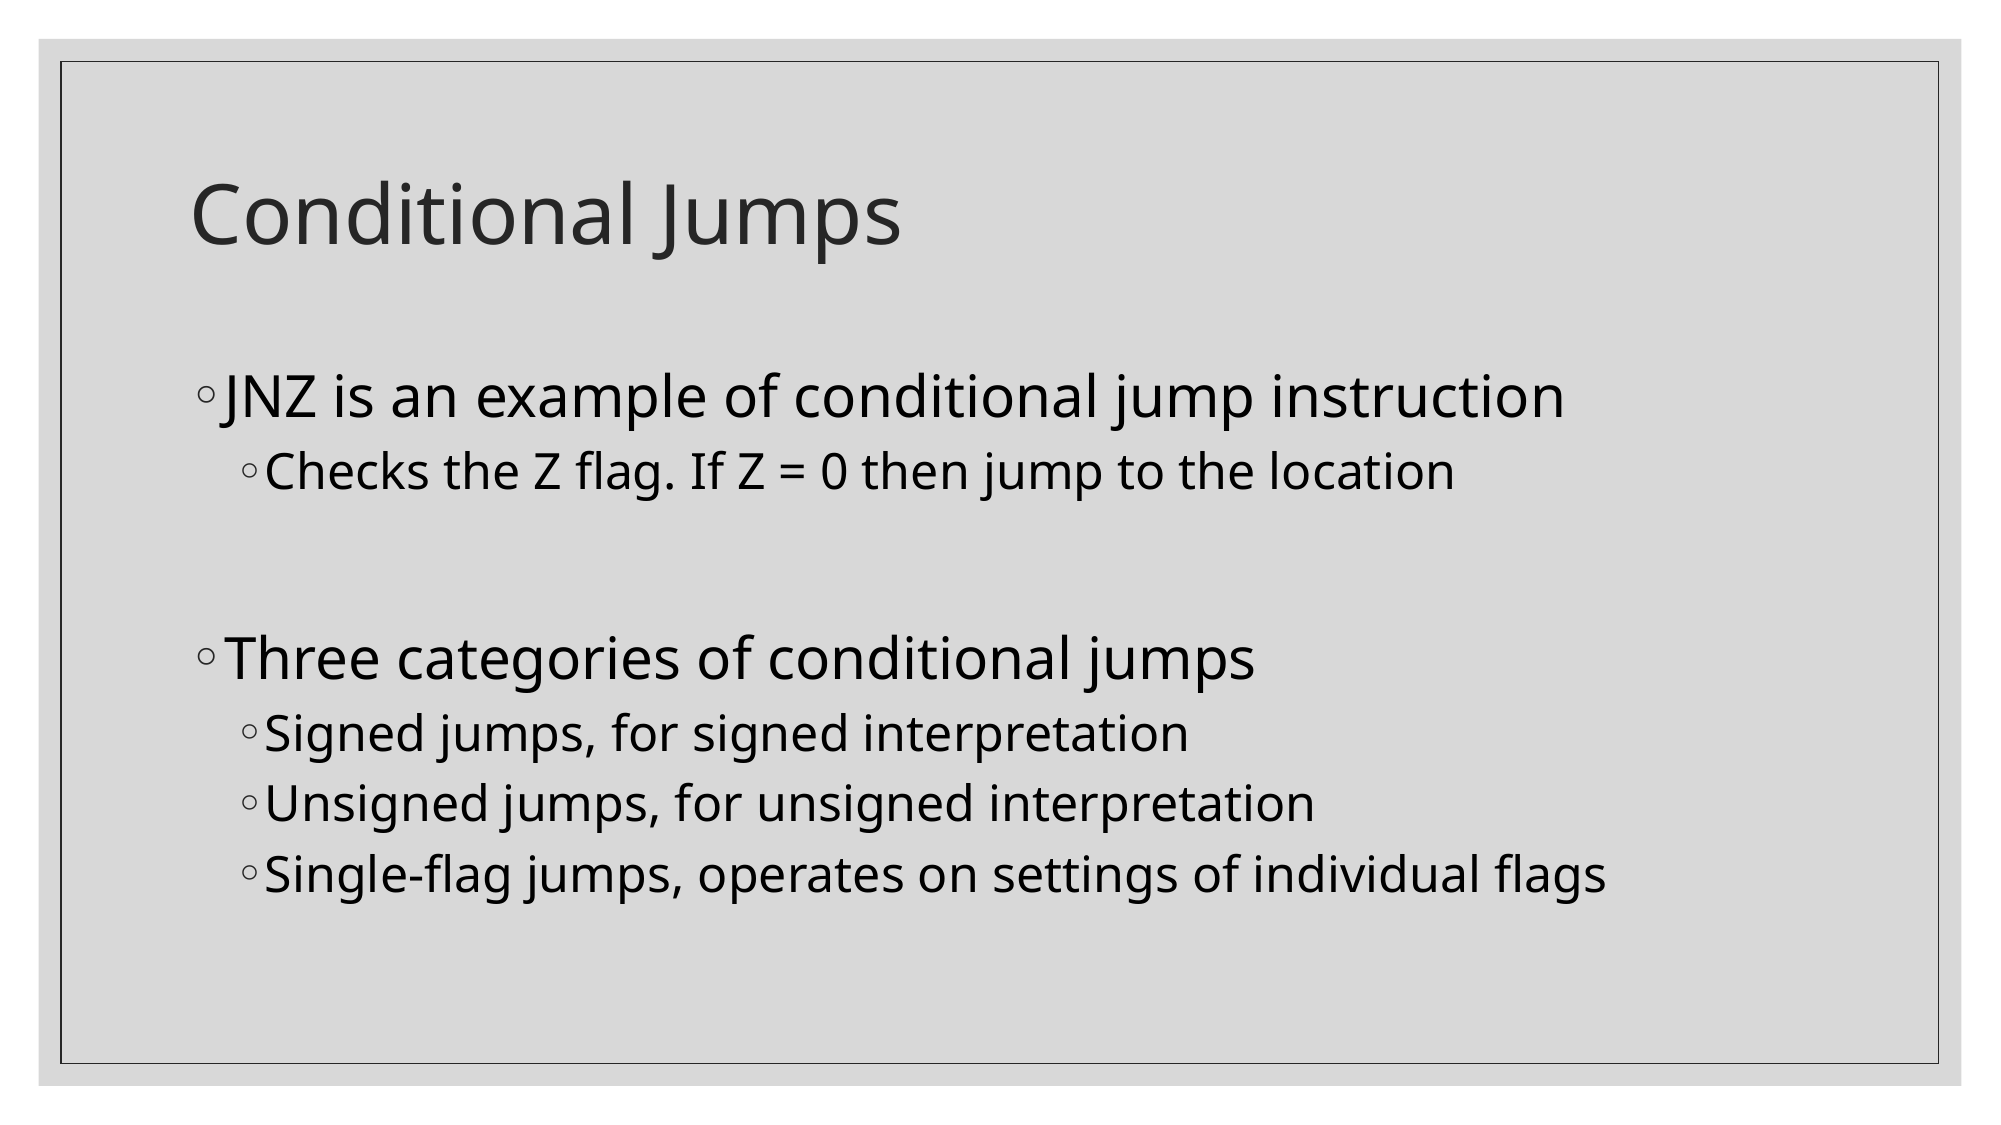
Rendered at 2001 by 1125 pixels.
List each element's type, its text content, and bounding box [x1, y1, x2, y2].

title Conditional Jumps [174, 105, 1825, 331]
list JNZ is an example of conditional jump instruction Checks the Z flag. If Z = 0 then jump to the location Three categories of conditional jumps Signed jumps, for signed interpretation Unsigned jumps, for unsigned interpretation Single-flag jumps, operates on settings of individual flags [174, 345, 1825, 977]
